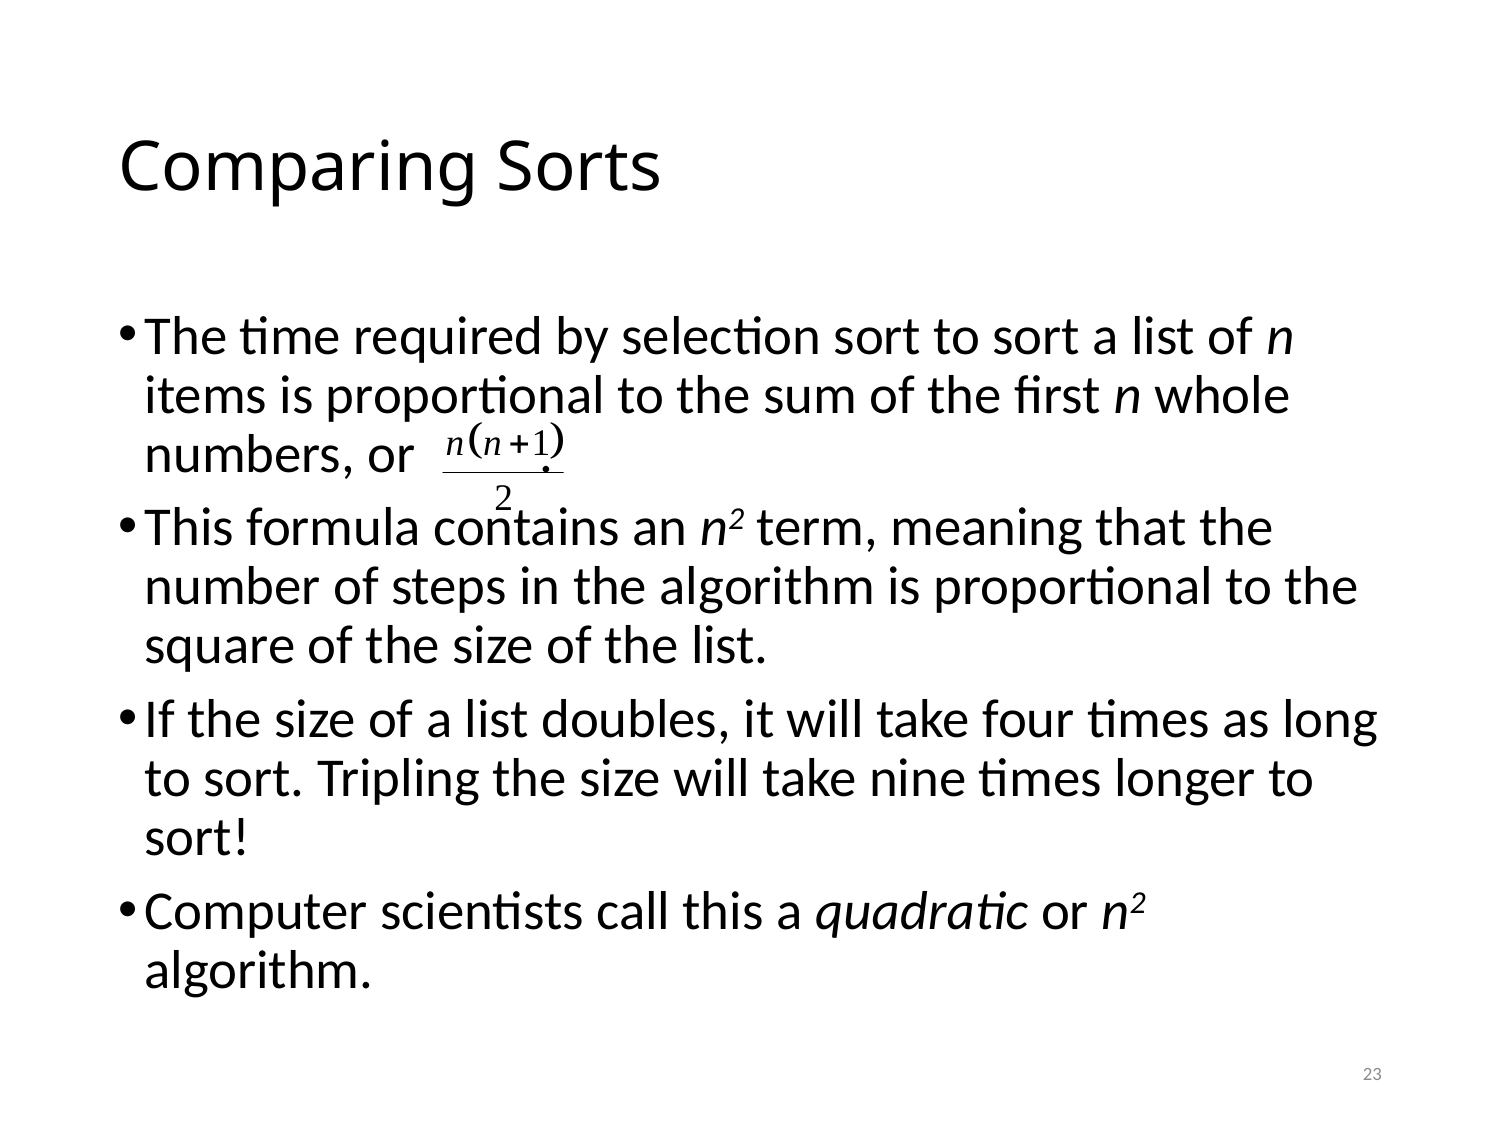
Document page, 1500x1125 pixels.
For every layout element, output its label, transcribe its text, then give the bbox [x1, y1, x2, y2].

list The time required by selection sort to sort a list of n items is proportional to the sum of the first n whole numbers, or . This formula contains an n2 term, meaning that the number of steps in the algorithm is proportional to the square of the size of the list. If the size of a list doubles, it will take four times as long to sort. Tripling the size will take nine times longer to sort! Computer scientists call this a quadratic or n2 algorithm. [103, 299, 1397, 1014]
title Comparing Sorts [103, 59, 1397, 278]
slide_number 23 [1059, 1042, 1397, 1103]
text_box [436, 416, 571, 520]
